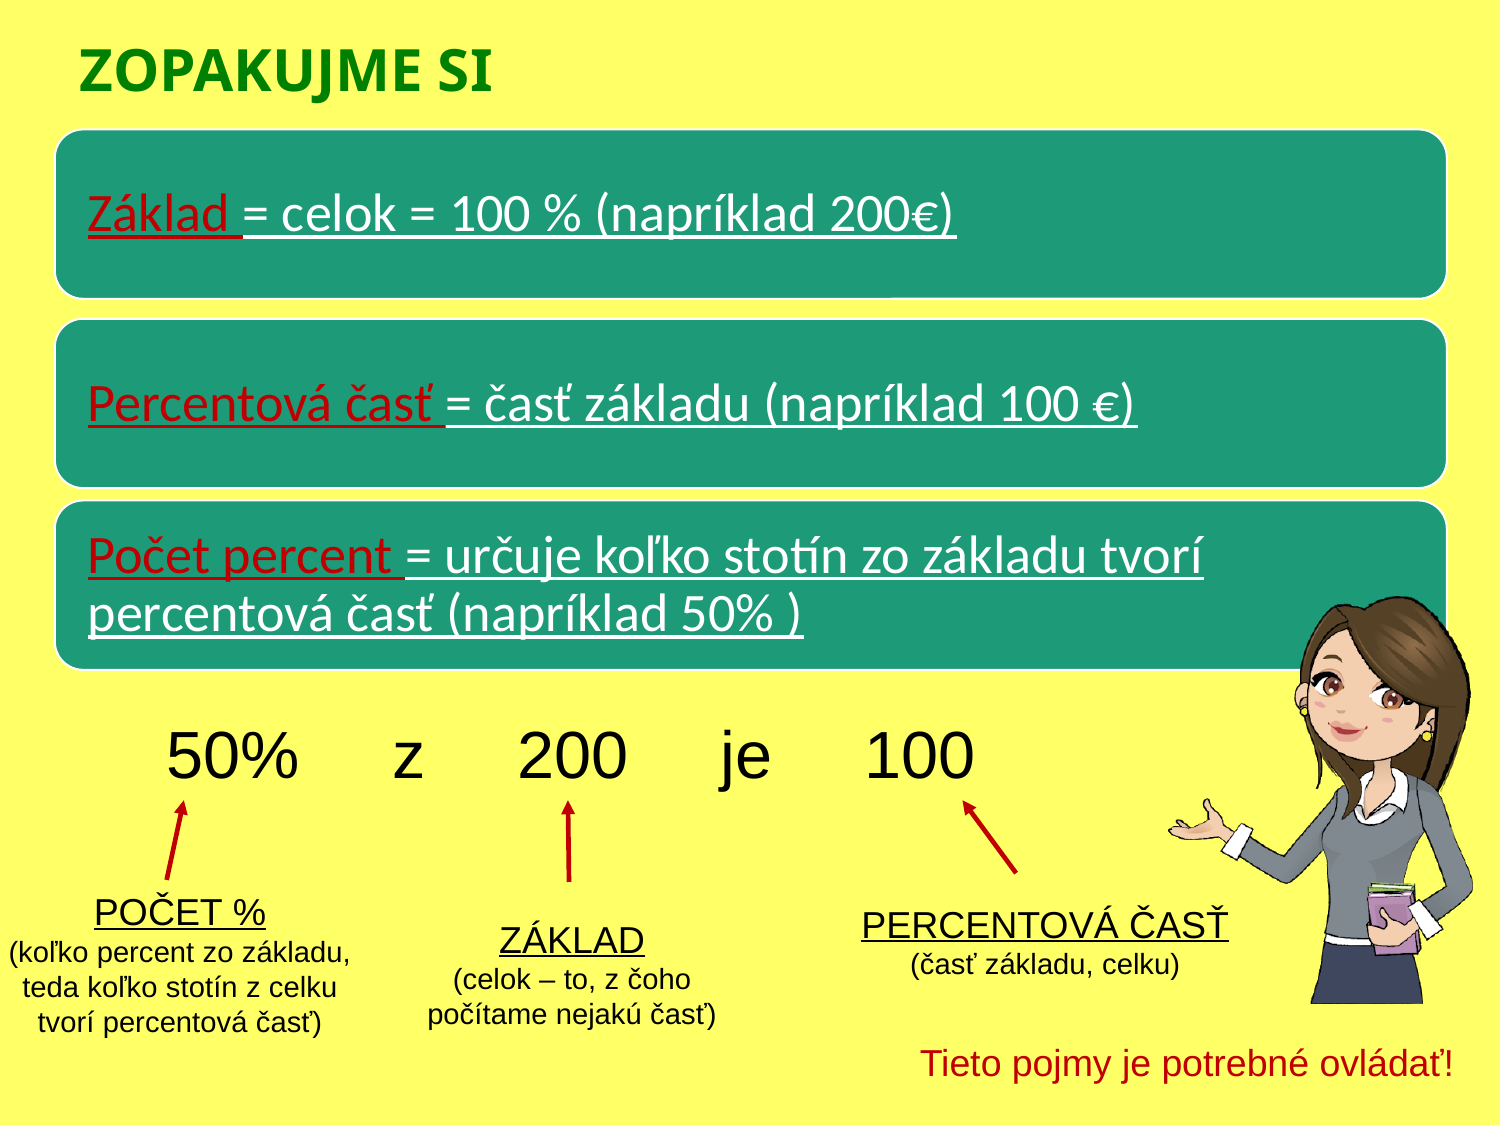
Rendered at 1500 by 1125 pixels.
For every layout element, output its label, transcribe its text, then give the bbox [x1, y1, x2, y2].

picture [1168, 596, 1473, 1004]
text_box 50% z 200 je 100 [151, 704, 993, 799]
title ZOPAKUJME SI [64, 31, 1424, 114]
text_box ZÁKLAD (celok – to, z čoho počítame nejakú časť) [412, 908, 732, 1038]
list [54, 129, 1447, 678]
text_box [166, 800, 184, 880]
text_box POČET % (koľko percent zo základu, teda koľko stotín z celku tvorí percentová časť) [0, 880, 367, 1046]
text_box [962, 800, 1017, 874]
text_box PERCENTOVÁ ČASŤ (časť základu, celku) [846, 893, 1168, 988]
text_box Tieto pojmy je potrebné ovládať! [904, 1031, 1470, 1092]
